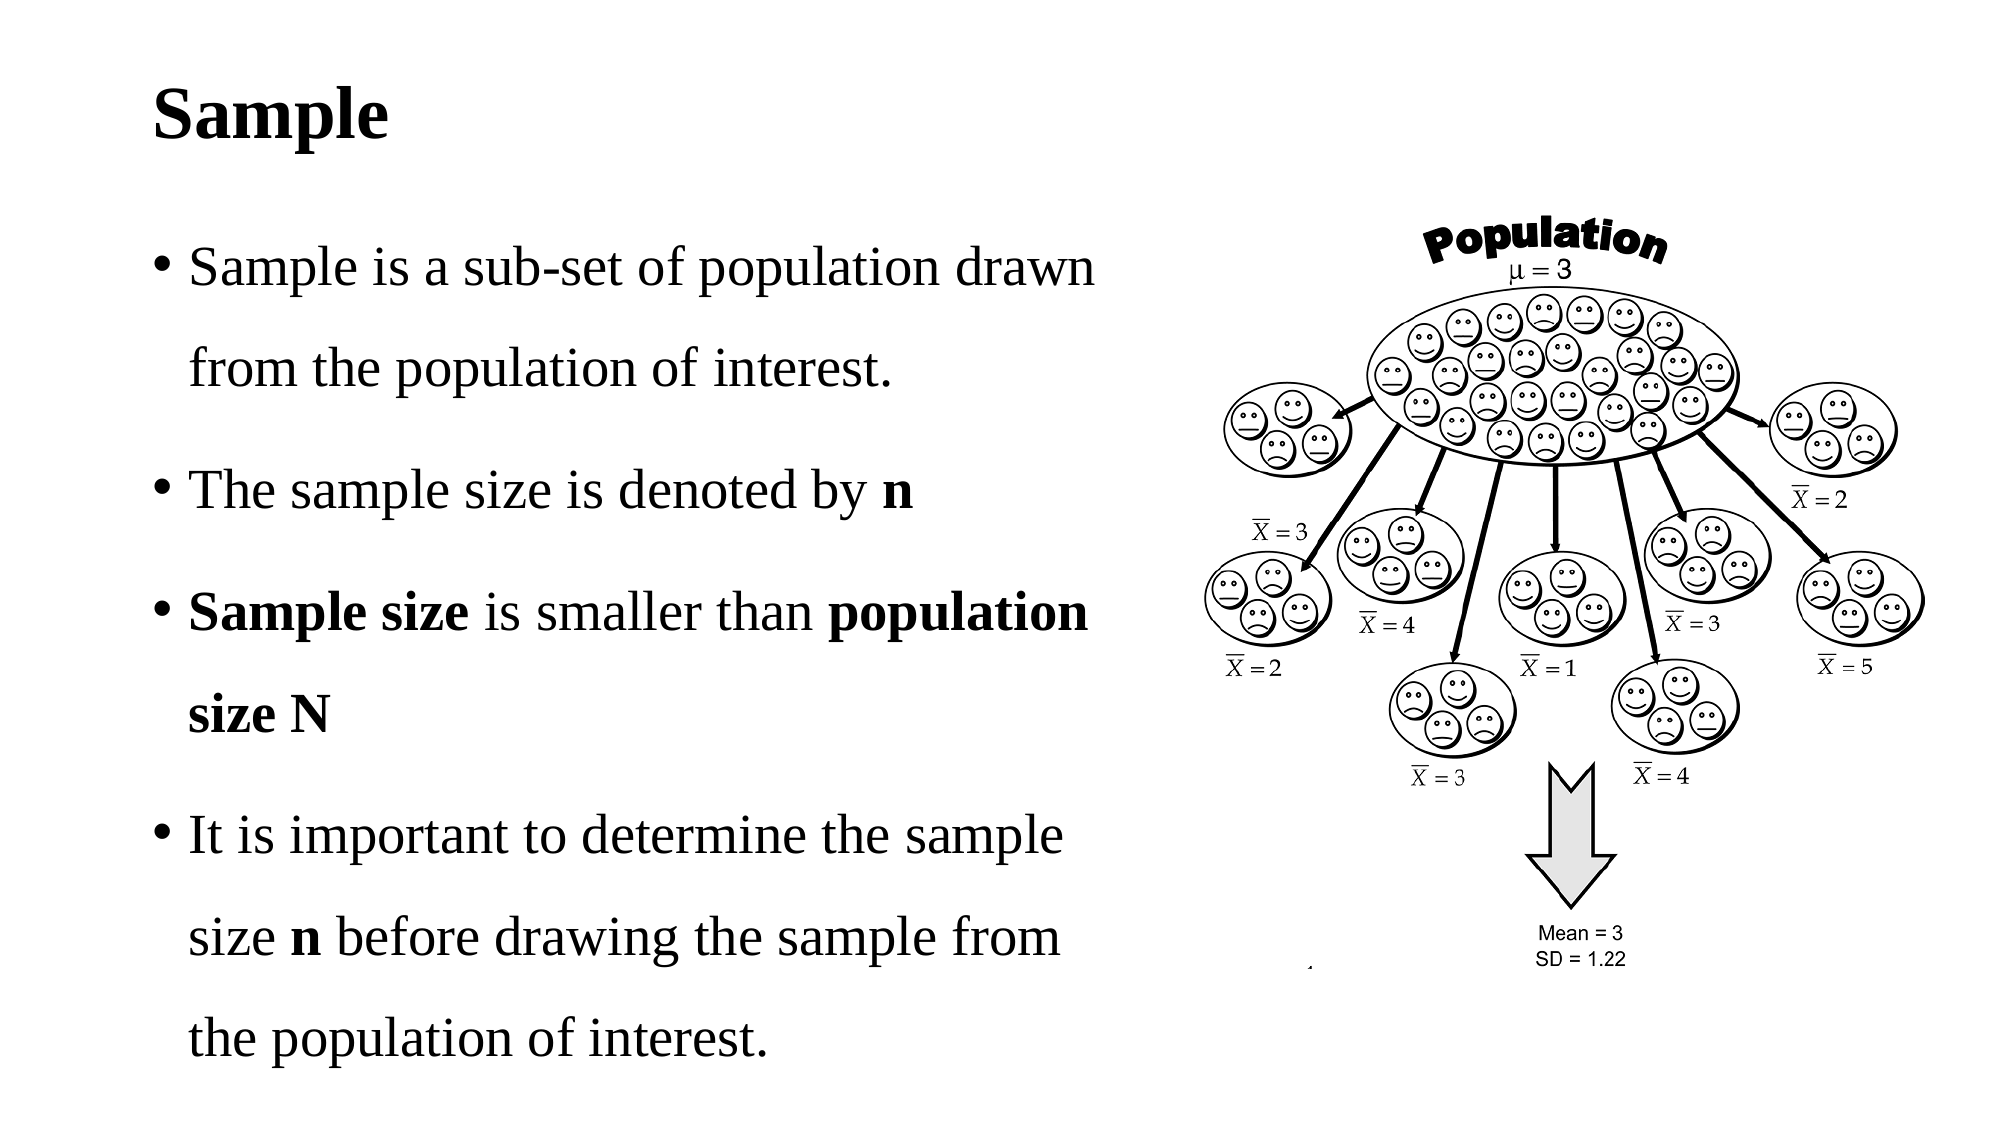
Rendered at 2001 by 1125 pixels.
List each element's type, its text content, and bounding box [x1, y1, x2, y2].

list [1123, 173, 1997, 969]
title Sample [137, 59, 1863, 169]
list Sample is a sub-set of population drawn from the population of interest. The sample size is denoted by n Sample size is smaller than population size N It is important to determine the sample size n before drawing the sample from the population of interest. [137, 187, 1153, 1079]
